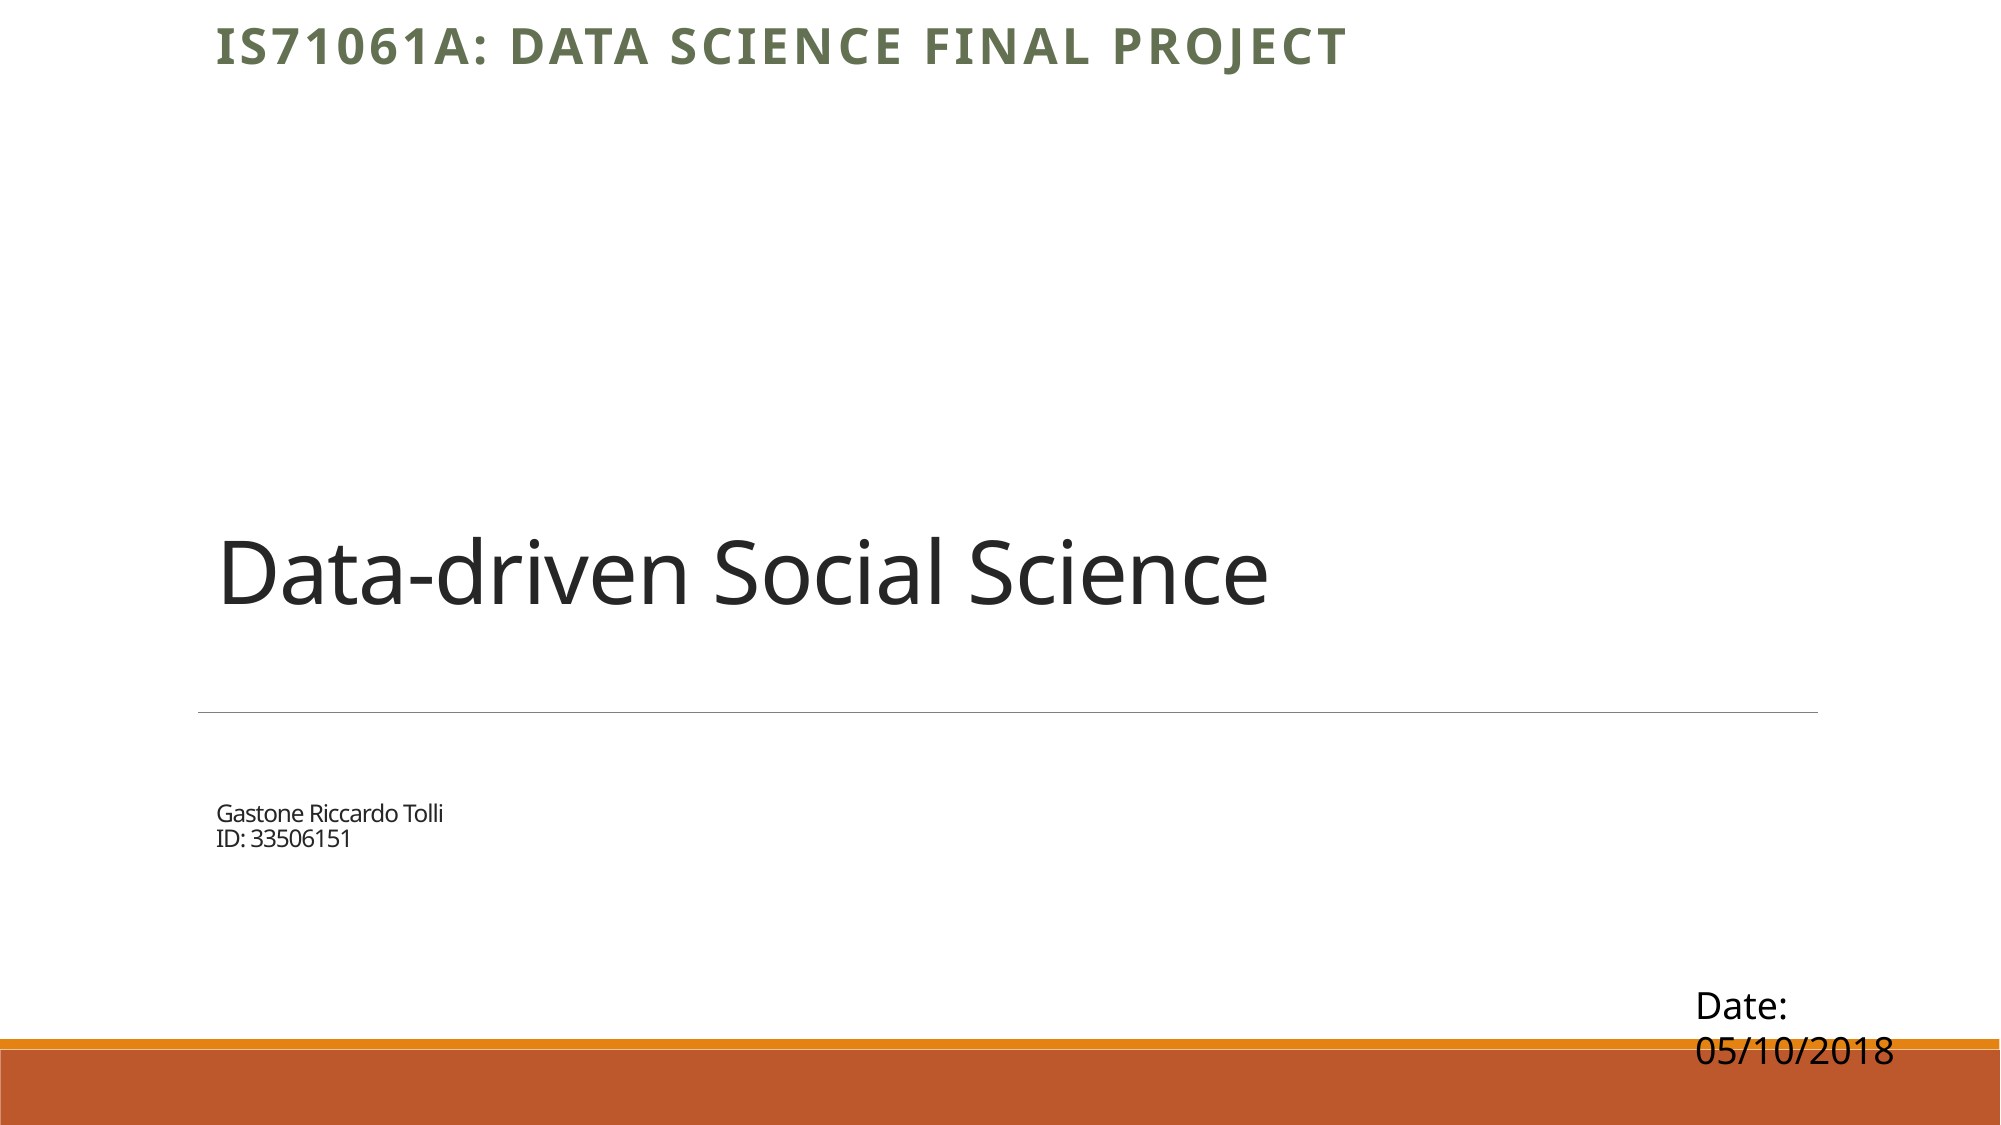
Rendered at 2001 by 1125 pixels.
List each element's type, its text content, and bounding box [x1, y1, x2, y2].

subtitle IS71061A: Data Science Final Project [200, 13, 1701, 286]
title Data-driven Social Science Gastone Riccardo Tolli ID: 33506151 [200, 521, 1701, 914]
text_box Date: 05/10/2018 [1680, 974, 1979, 1080]
